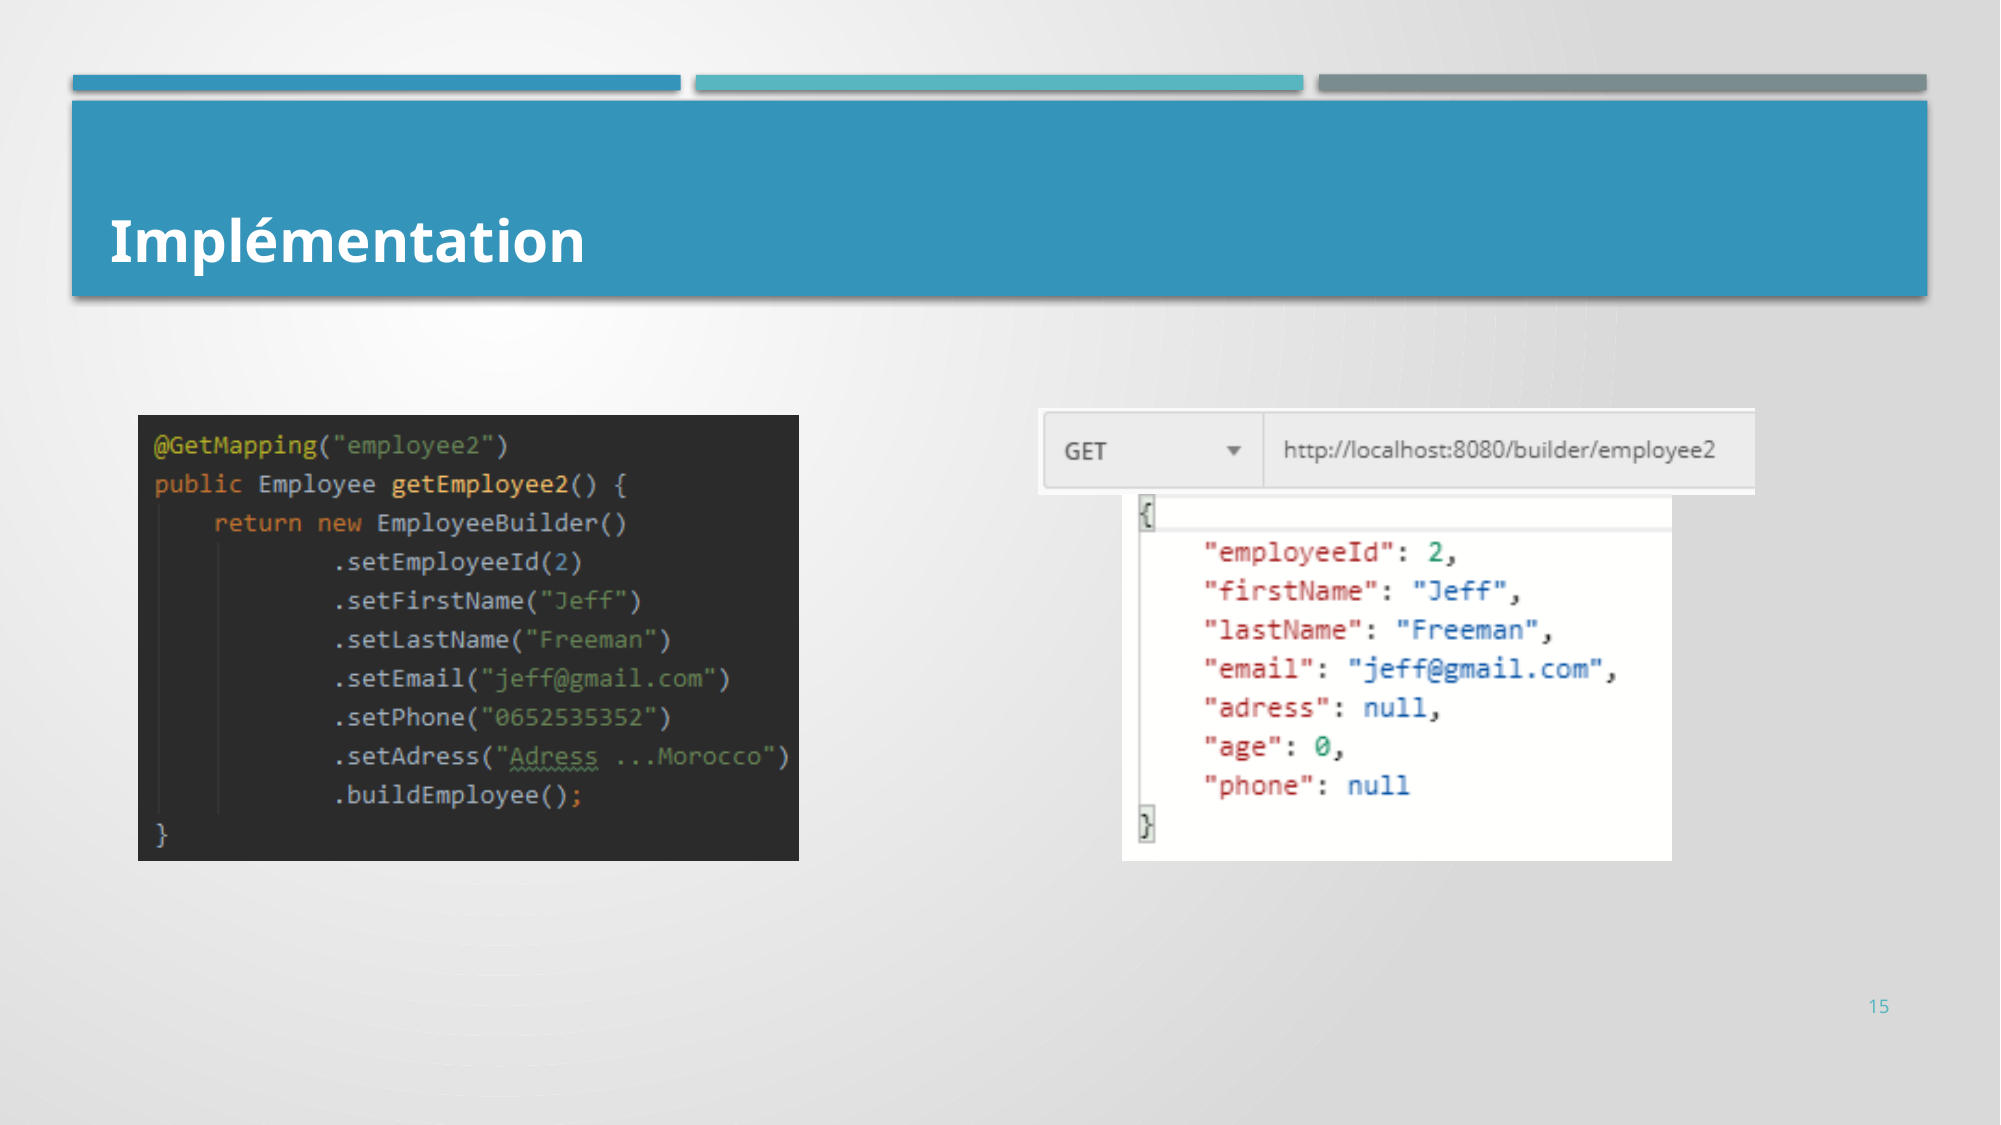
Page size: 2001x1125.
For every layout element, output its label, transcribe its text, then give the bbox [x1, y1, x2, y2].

slide_number 15 [1732, 977, 1905, 1037]
title Implémentation [95, 115, 1905, 282]
picture [1038, 408, 1756, 862]
picture [138, 414, 799, 862]
